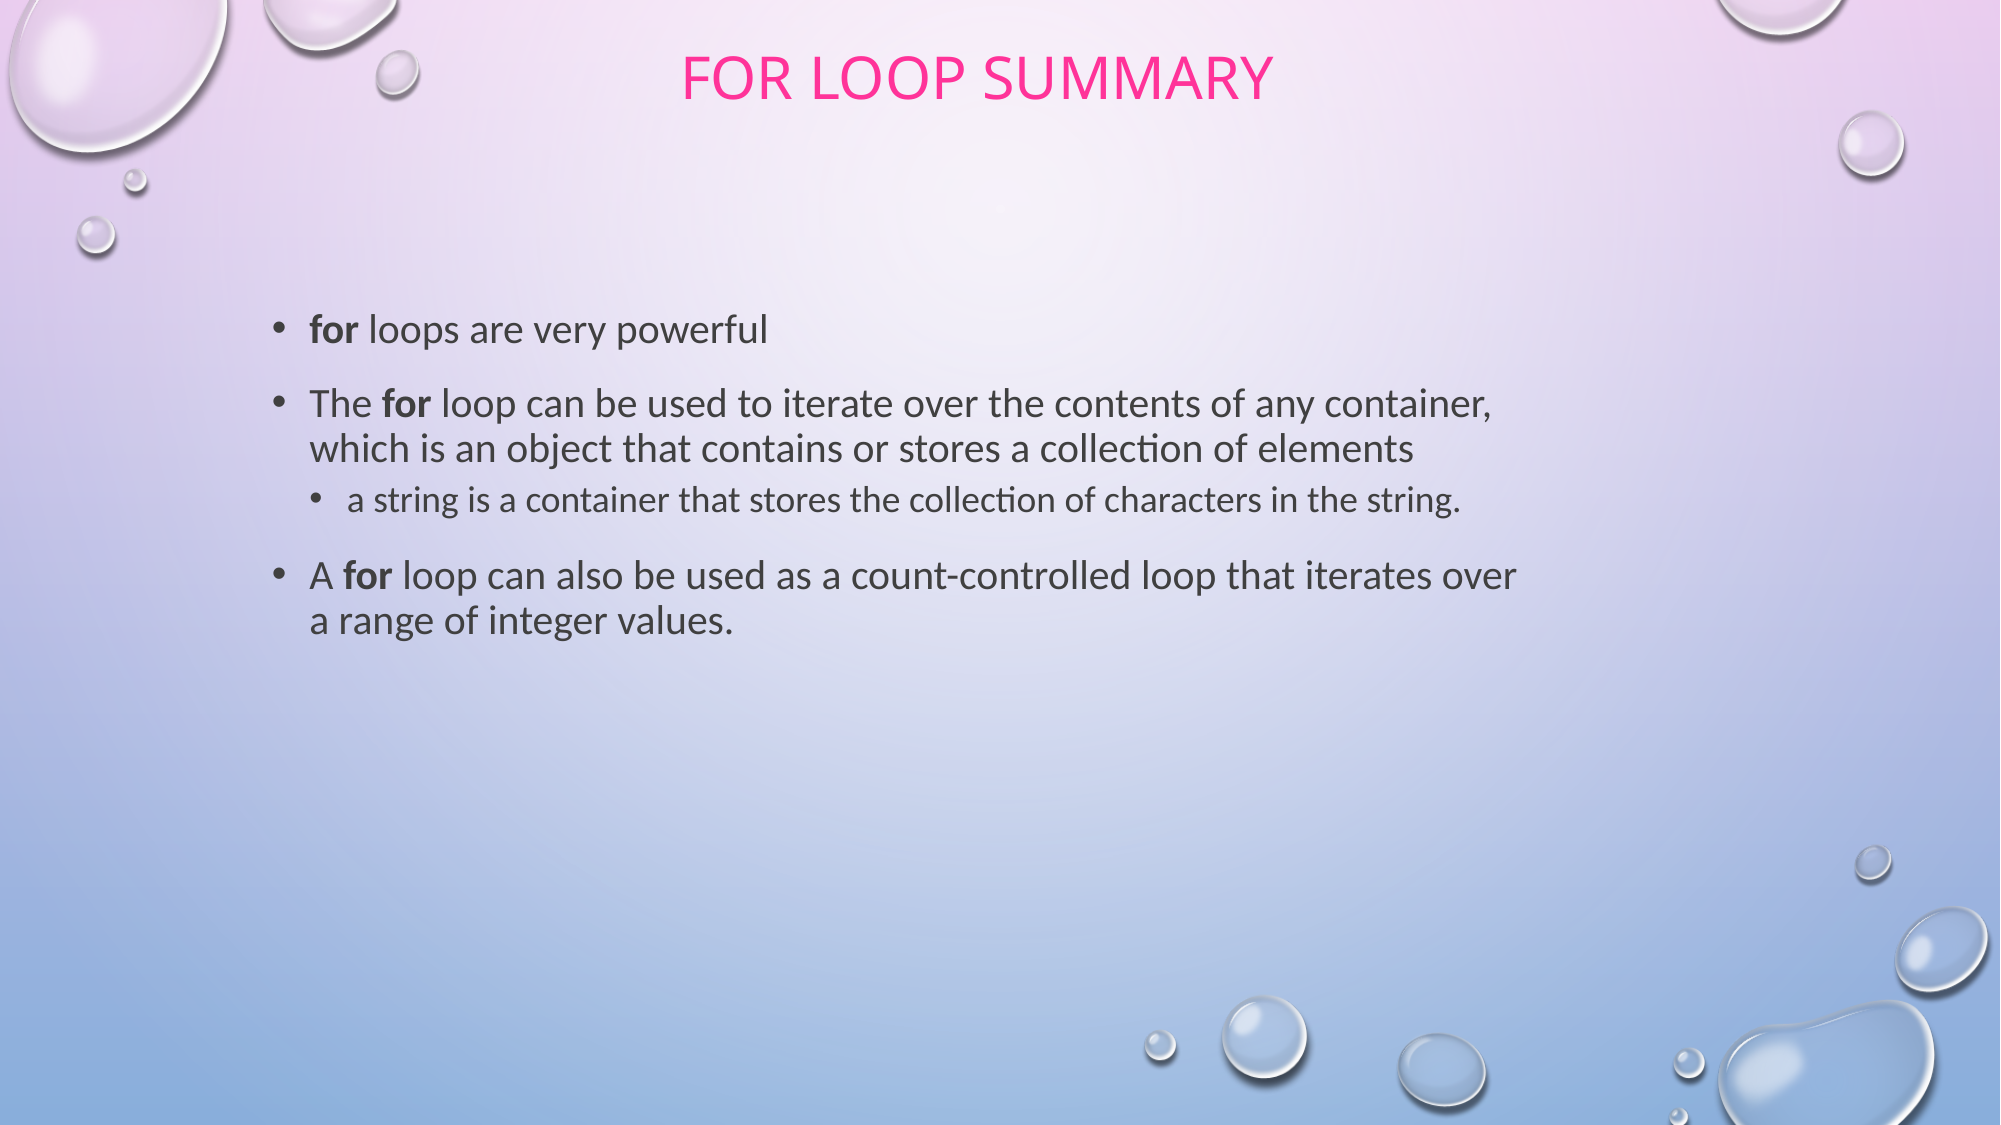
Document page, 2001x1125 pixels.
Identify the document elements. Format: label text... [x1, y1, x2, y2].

picture [0, 0, 2000, 1125]
text_box for loops are very powerful The for loop can be used to iterate over the contents of any container, which is an object that contains or stores a collection of elements a string is a container that stores the collection of characters in the string. A for loop can also be used as a count-controlled loop that iterates over a range of integer values. [257, 299, 1548, 652]
list [167, 356, 1868, 918]
title For loop summary [130, 40, 1824, 120]
